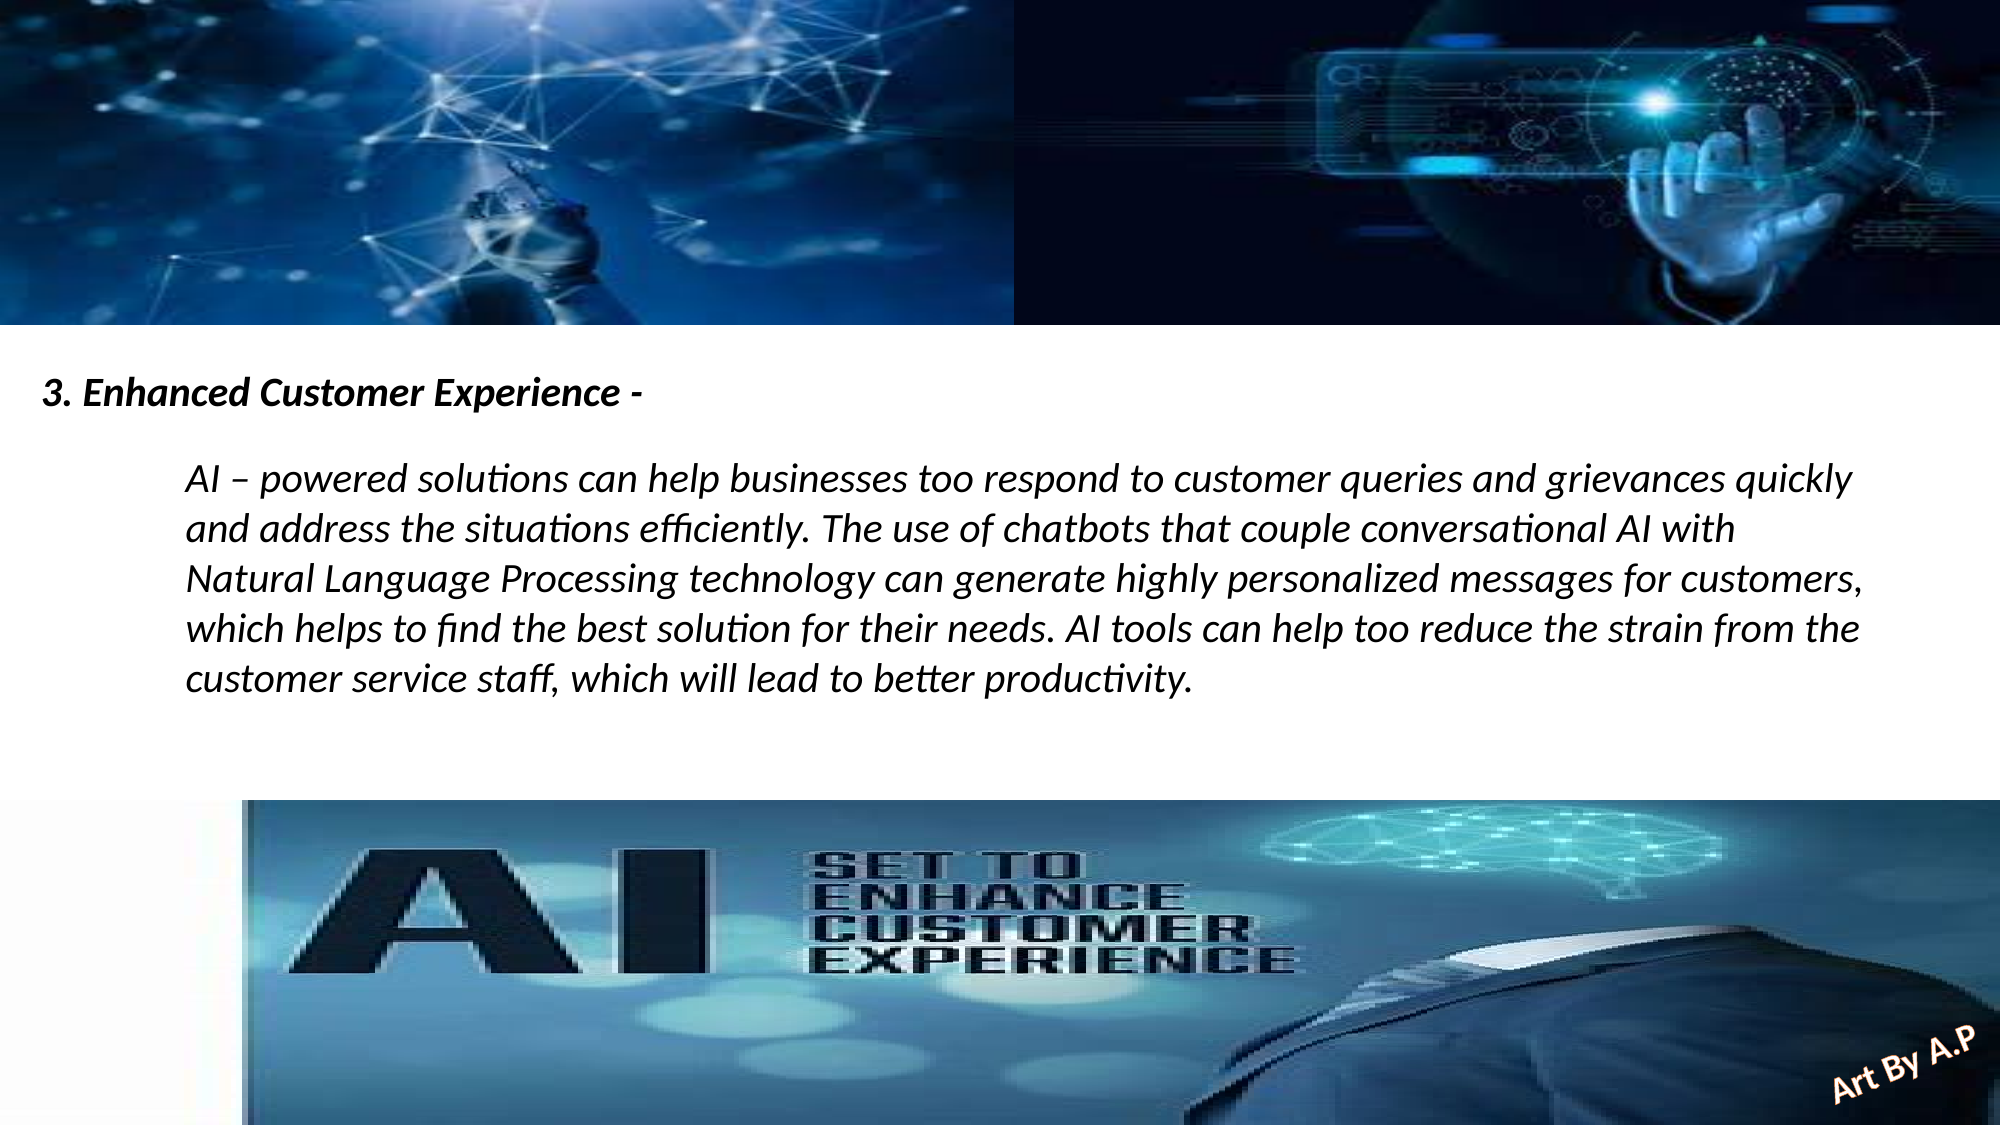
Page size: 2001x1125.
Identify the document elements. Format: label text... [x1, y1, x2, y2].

picture [0, 800, 2000, 1125]
text_box AI – powered solutions can help businesses too respond to customer queries and grievances quickly and address the situations efficiently. The use of chatbots that couple conversational AI with Natural Language Processing technology can generate highly personalized messages for customers, which helps to find the best solution for their needs. AI tools can help too reduce the strain from the customer service staff, which will lead to better productivity. [170, 443, 1888, 708]
picture [0, 0, 2000, 325]
text_box 3. Enhanced Customer Experience - [26, 357, 689, 423]
